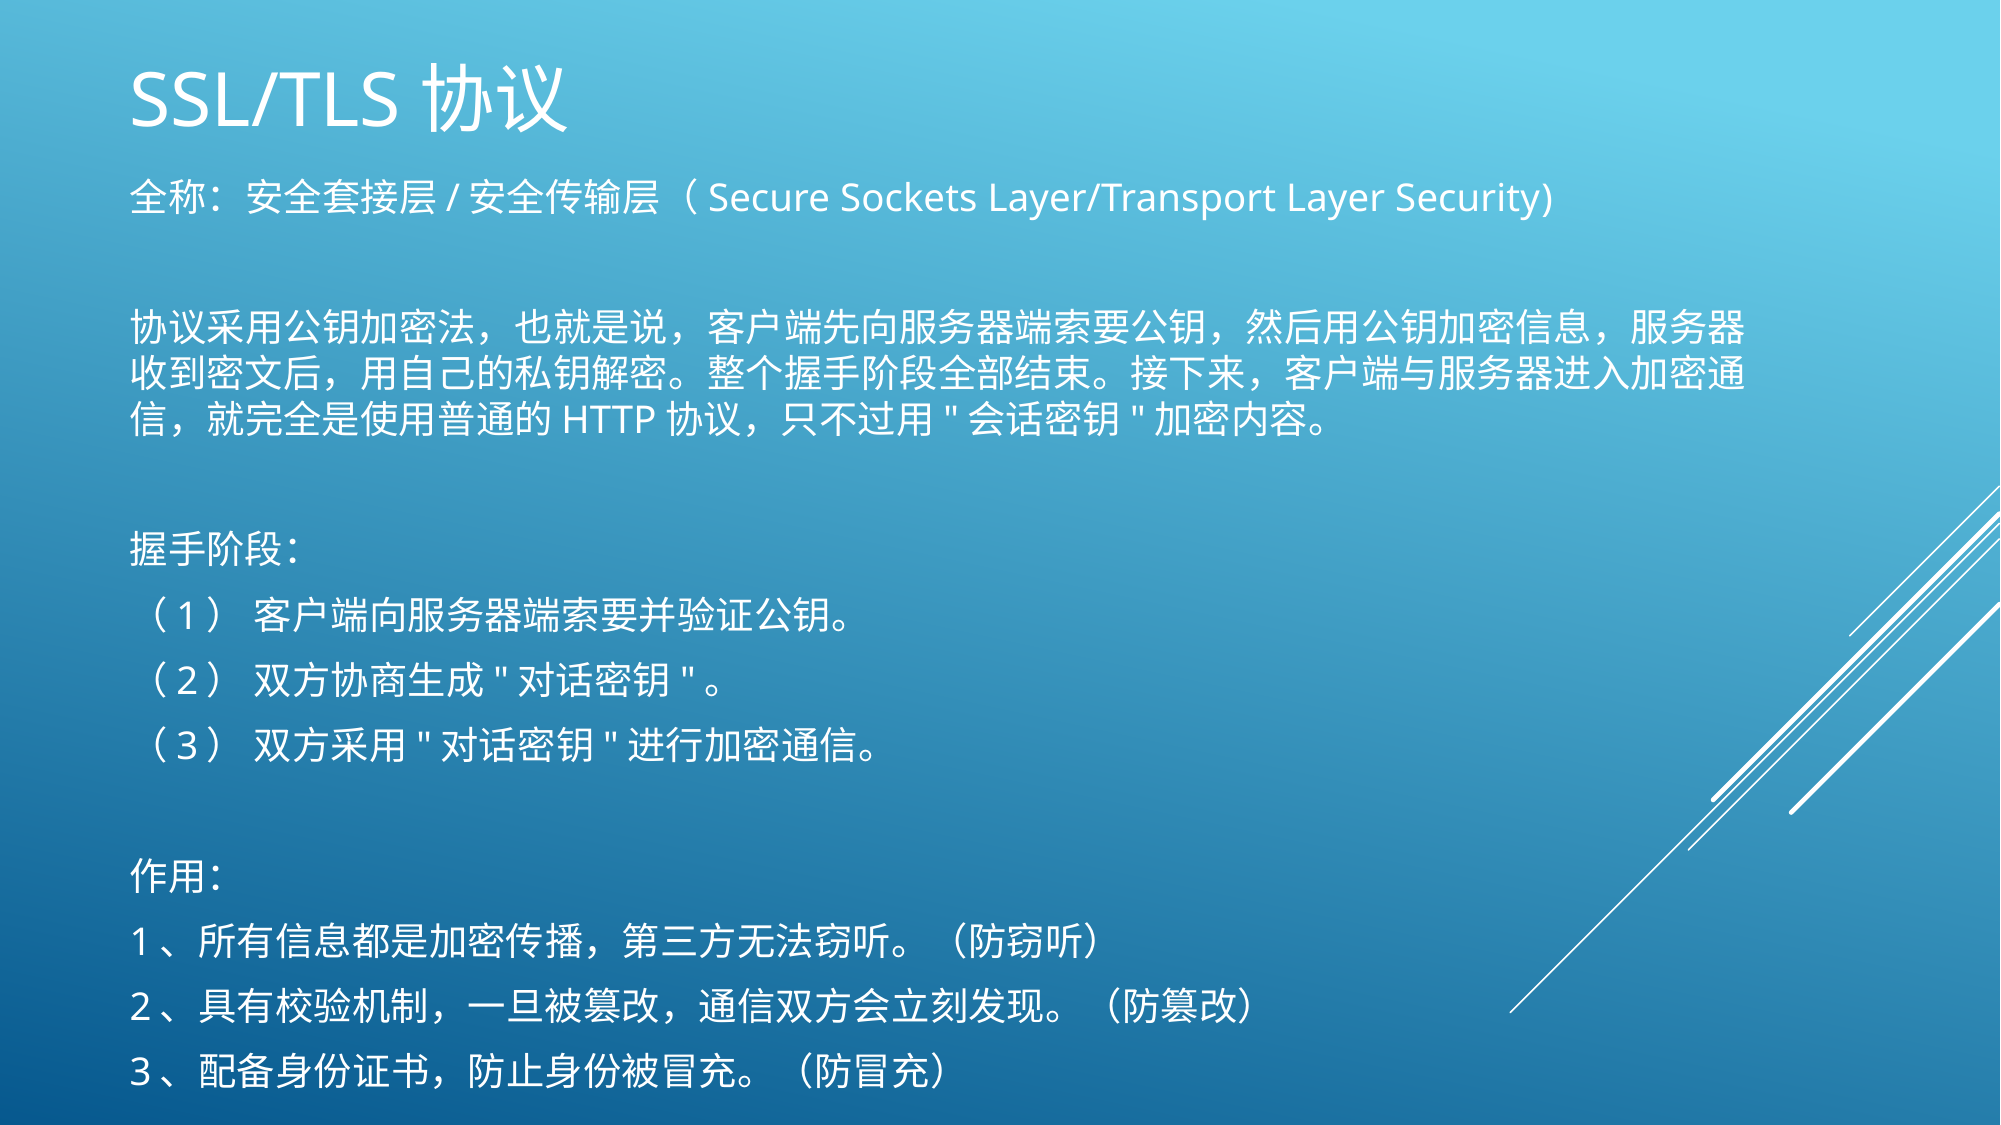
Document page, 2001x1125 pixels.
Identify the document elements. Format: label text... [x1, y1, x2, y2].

list 全称：安全套接层/安全传输层（Secure Sockets Layer/Transport Layer Security) 协议采用公钥加密法，也就是说，客户端先向服务器端索要公钥，然后用公钥加密信息，服务器收到密文后，用自己的私钥解密。整个握手阶段全部结束。接下来，客户端与服务器进入加密通信，就完全是使用普通的HTTP协议，只不过用"会话密钥"加密内容。 握手阶段： （1） 客户端向服务器端索要并验证公钥。 （2） 双方协商生成"对话密钥"。 （3） 双方采用"对话密钥"进行加密通信。 作用： 1、所有信息都是加密传播，第三方无法窃听。（防窃听） 2、具有校验机制，一旦被篡改，通信双方会立刻发现。（防篡改） 3、配备身份证书，防止身份被冒充。（防冒充） [114, 163, 1767, 1103]
title SSL/TLS协议 [114, 0, 1515, 163]
